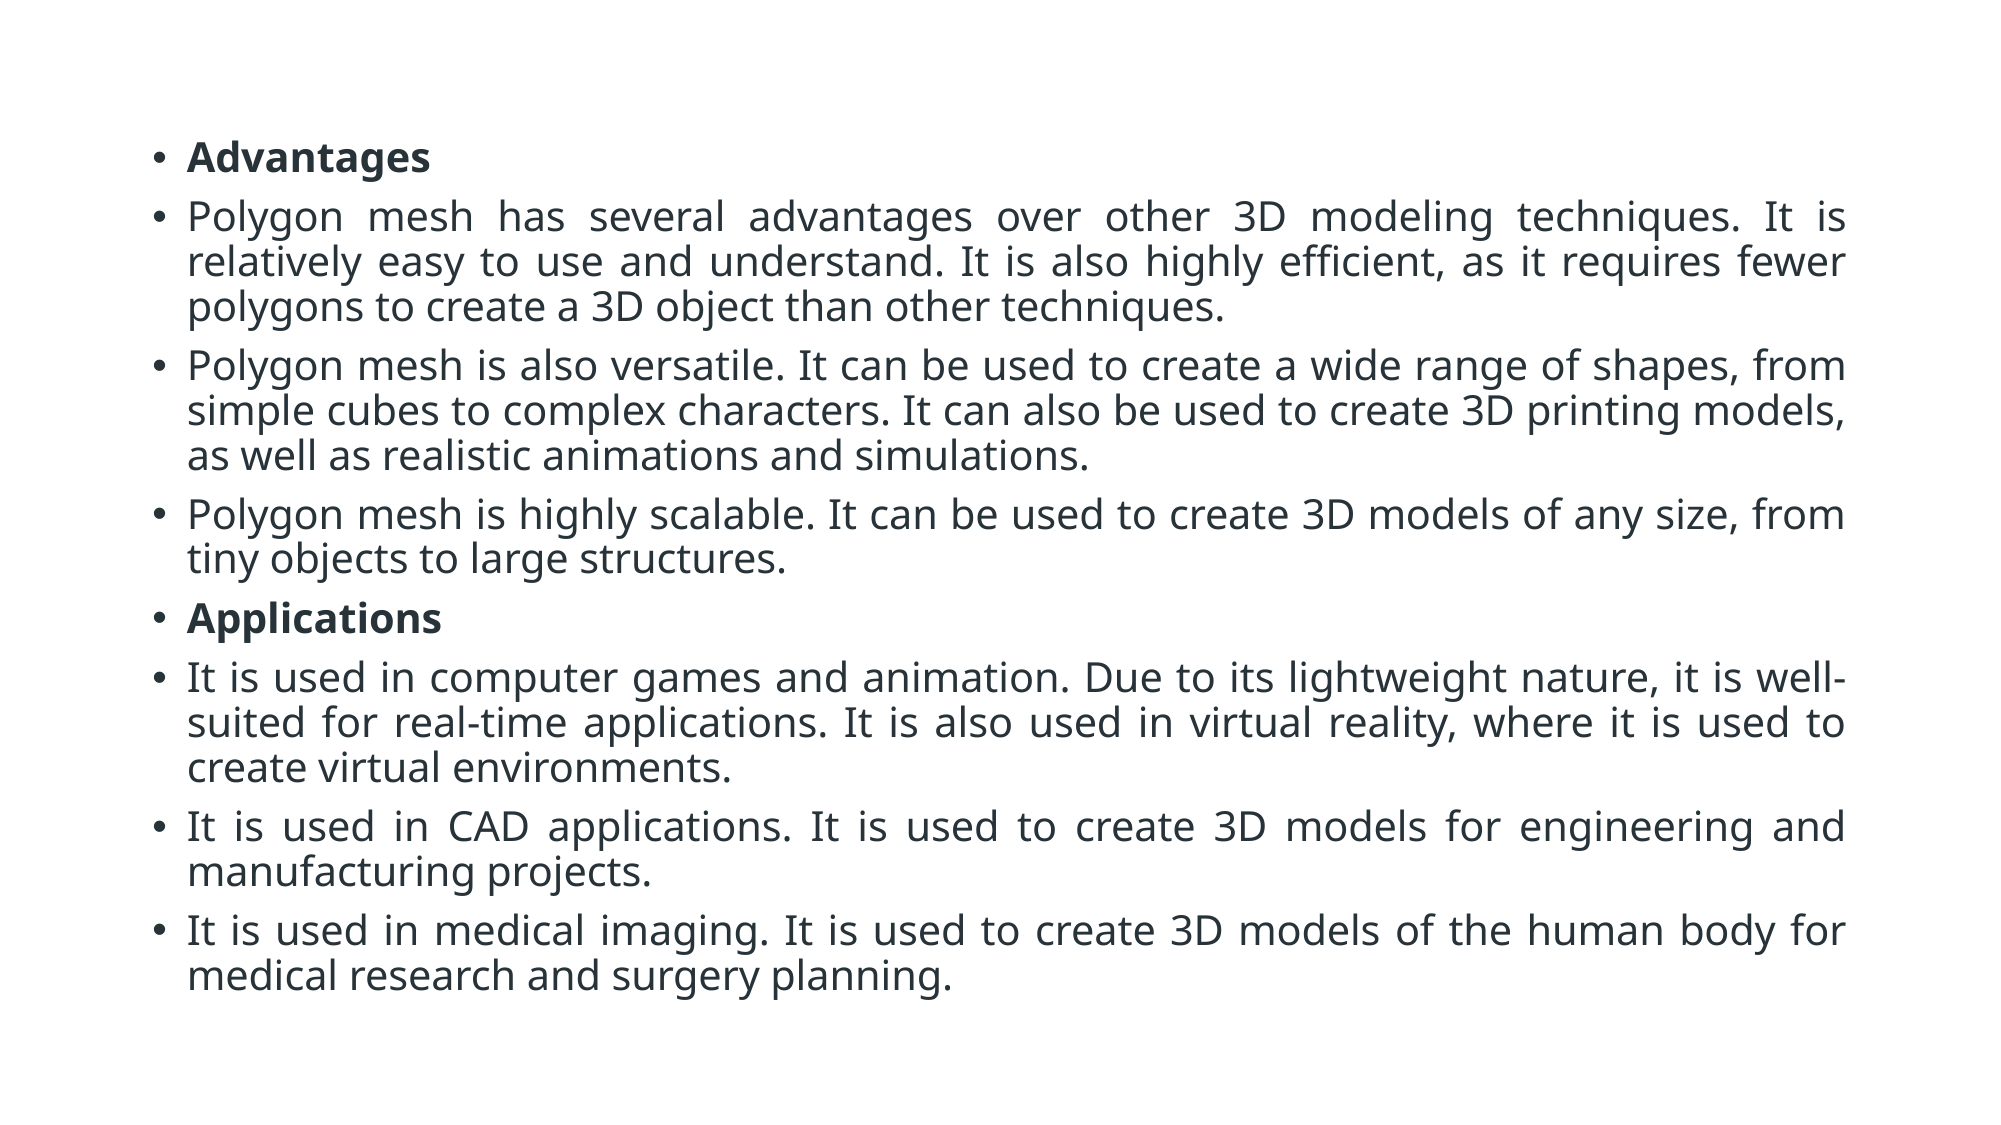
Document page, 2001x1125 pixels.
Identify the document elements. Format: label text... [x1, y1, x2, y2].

list Advantages Polygon mesh has several advantages over other 3D modeling techniques. It is relatively easy to use and understand. It is also highly efficient, as it requires fewer polygons to create a 3D object than other techniques. Polygon mesh is also versatile. It can be used to create a wide range of shapes, from simple cubes to complex characters. It can also be used to create 3D printing models, as well as realistic animations and simulations. Polygon mesh is highly scalable. It can be used to create 3D models of any size, from tiny objects to large structures. Applications It is used in computer games and animation. Due to its lightweight nature, it is well-suited for real-time applications. It is also used in virtual reality, where it is used to create virtual environments. It is used in CAD applications. It is used to create 3D models for engineering and manufacturing projects. It is used in medical imaging. It is used to create 3D models of the human body for medical research and surgery planning. [137, 129, 1863, 1014]
